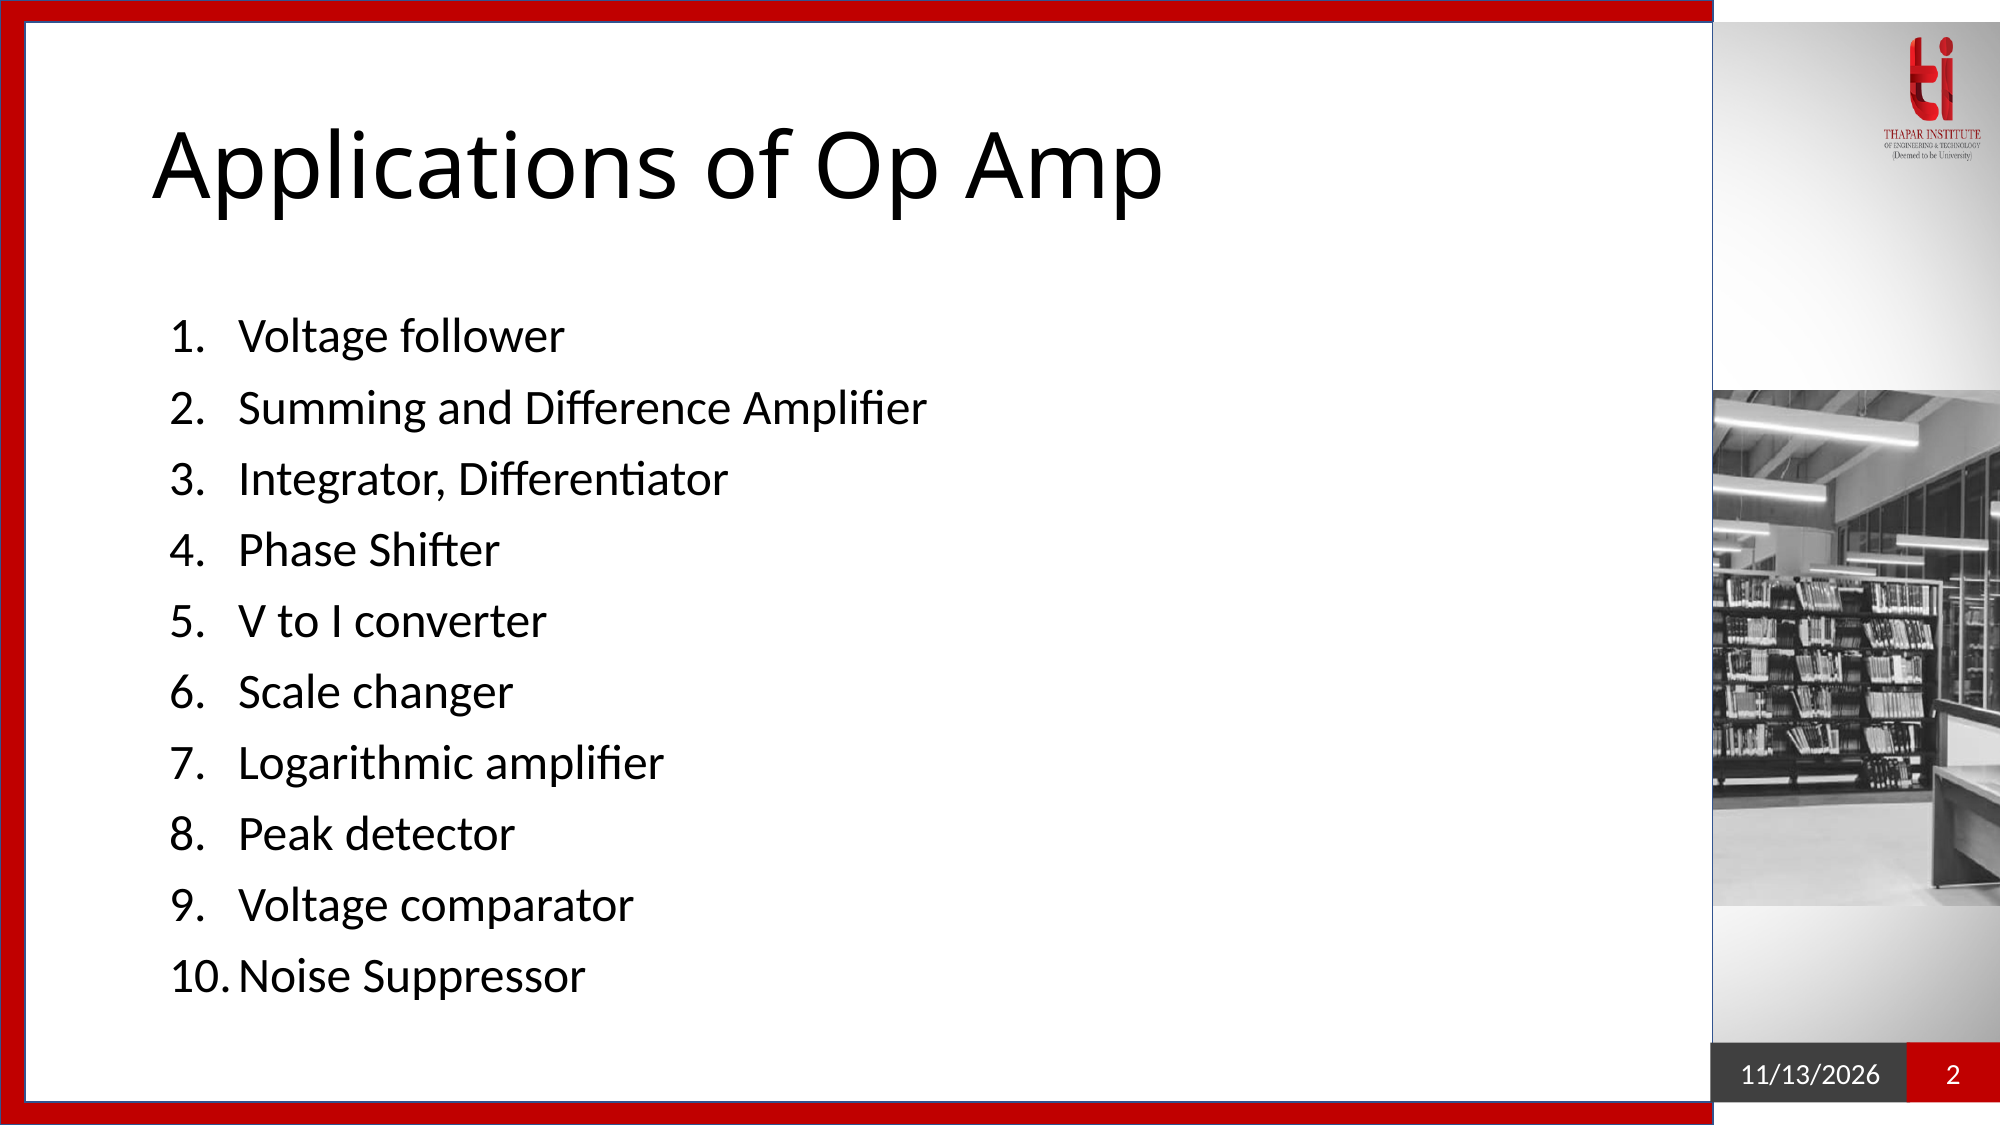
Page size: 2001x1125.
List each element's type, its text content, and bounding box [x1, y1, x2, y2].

list Voltage follower Summing and Difference Amplifier Integrator, Differentiator Phase Shifter V to I converter Scale changer Logarithmic amplifier Peak detector Voltage comparator Noise Suppressor [154, 302, 1830, 1017]
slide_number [1710, 1042, 1906, 1103]
picture [1713, 22, 2000, 1042]
slide_number 2 [1906, 1042, 2000, 1103]
title Applications of Op Amp [137, 59, 1863, 278]
